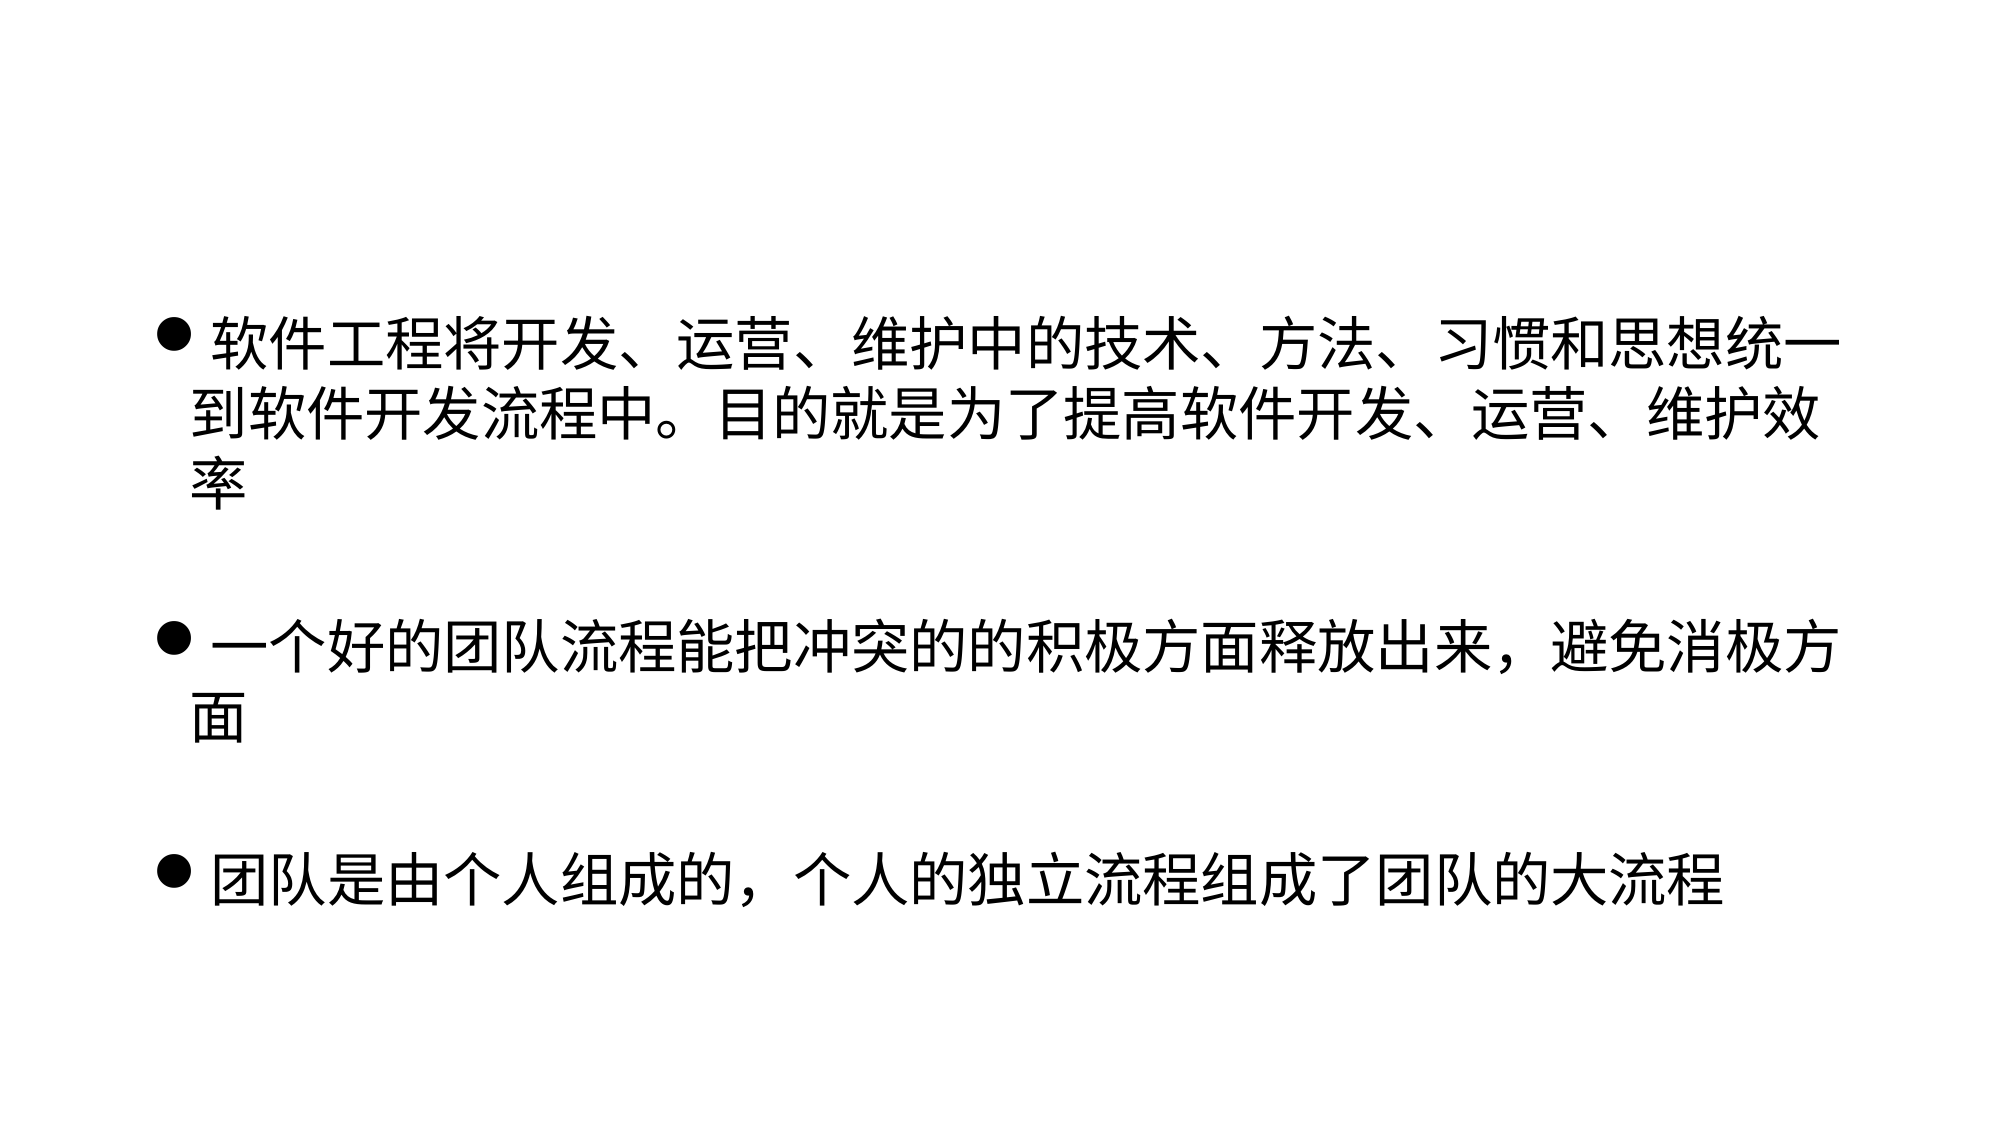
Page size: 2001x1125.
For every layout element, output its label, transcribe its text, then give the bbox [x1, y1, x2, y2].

list 软件工程将开发、运营、维护中的技术、方法、习惯和思想统一到软件开发流程中。目的就是为了提高软件开发、运营、维护效率 一个好的团队流程能把冲突的的积极方面释放出来，避免消极方面 团队是由个人组成的，个人的独立流程组成了团队的大流程 [137, 299, 1863, 1014]
